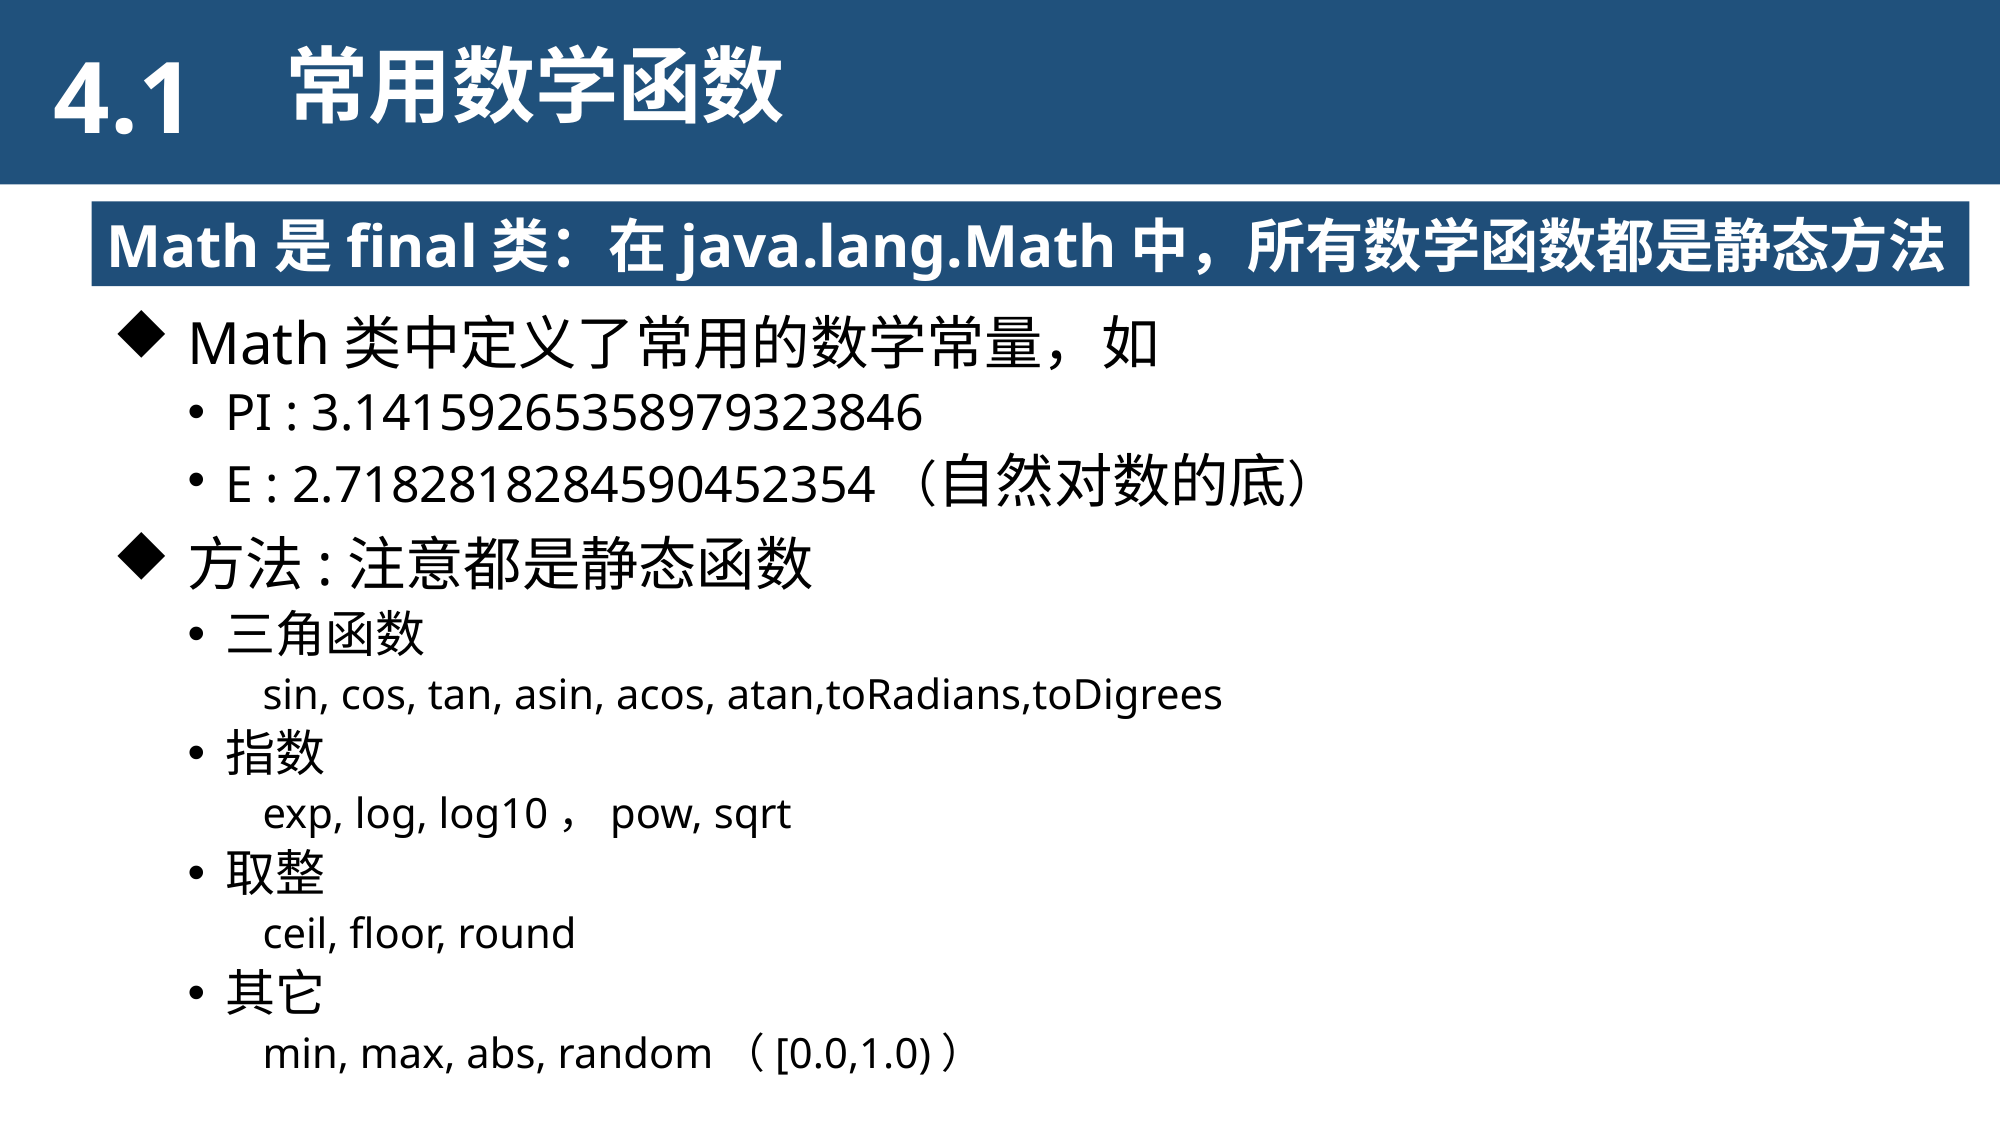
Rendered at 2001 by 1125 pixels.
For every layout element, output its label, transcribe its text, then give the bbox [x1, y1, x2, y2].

list 4.1 [38, 28, 244, 166]
text_box Math类中定义了常用的数学常量，如 PI : 3.14159265358979323846 E : 2.7182818284590452354（自然对数的底） 方法:注意都是静态函数 三角函数 sin, cos, tan, asin, acos, atan,toRadians,toDigrees 指数 exp, log, log10，pow, sqrt 取整 ceil, floor, round 其它 min, max, abs, random（[0.0,1.0)） [97, 306, 1913, 1074]
list 常用数学函数 [270, 36, 1484, 119]
text_box Math是final类：在java.lang.Math中，所有数学函数都是静态方法 [91, 201, 1970, 287]
